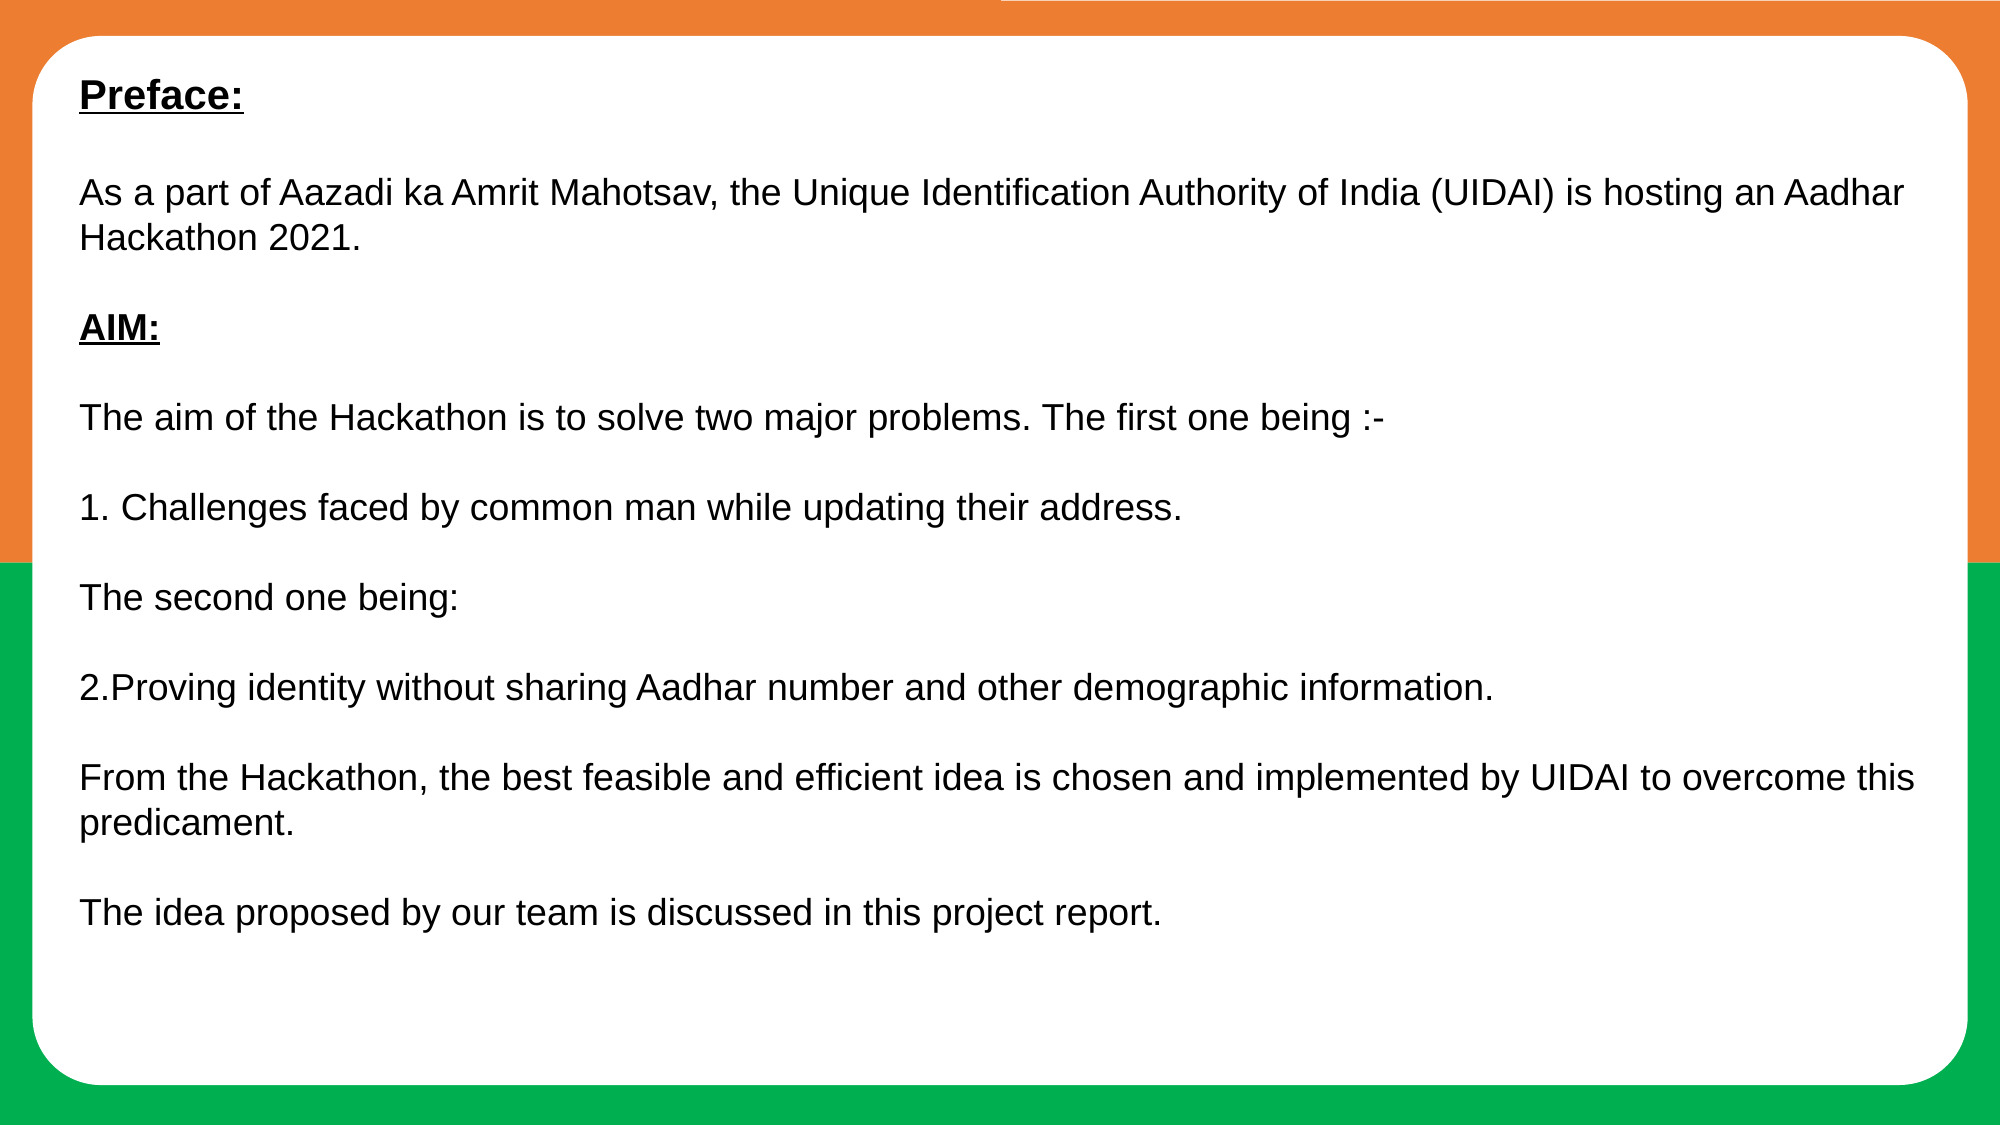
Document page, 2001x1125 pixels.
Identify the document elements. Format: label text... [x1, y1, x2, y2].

text_box [0, 0, 1000, 562]
text_box [0, 562, 1000, 1125]
text_box [1000, 562, 2000, 1125]
text_box Preface: As a part of Aazadi ka Amrit Mahotsav, the Unique Identification Authority of India (UIDAI) is hosting an Aadhar Hackathon 2021. AIM: The aim of the Hackathon is to solve two major problems. The first one being :- 1. Challenges faced by common man while updating their address. The second one being: 2.Proving identity without sharing Aadhar number and other demographic information. From the Hackathon, the best feasible and efficient idea is chosen and implemented by UIDAI to overcome this predicament. The idea proposed by our team is discussed in this project report. [64, 60, 1936, 1031]
text_box [1000, 0, 2000, 562]
text_box Unique Aadhar Services of India [31, 34, 1969, 1087]
